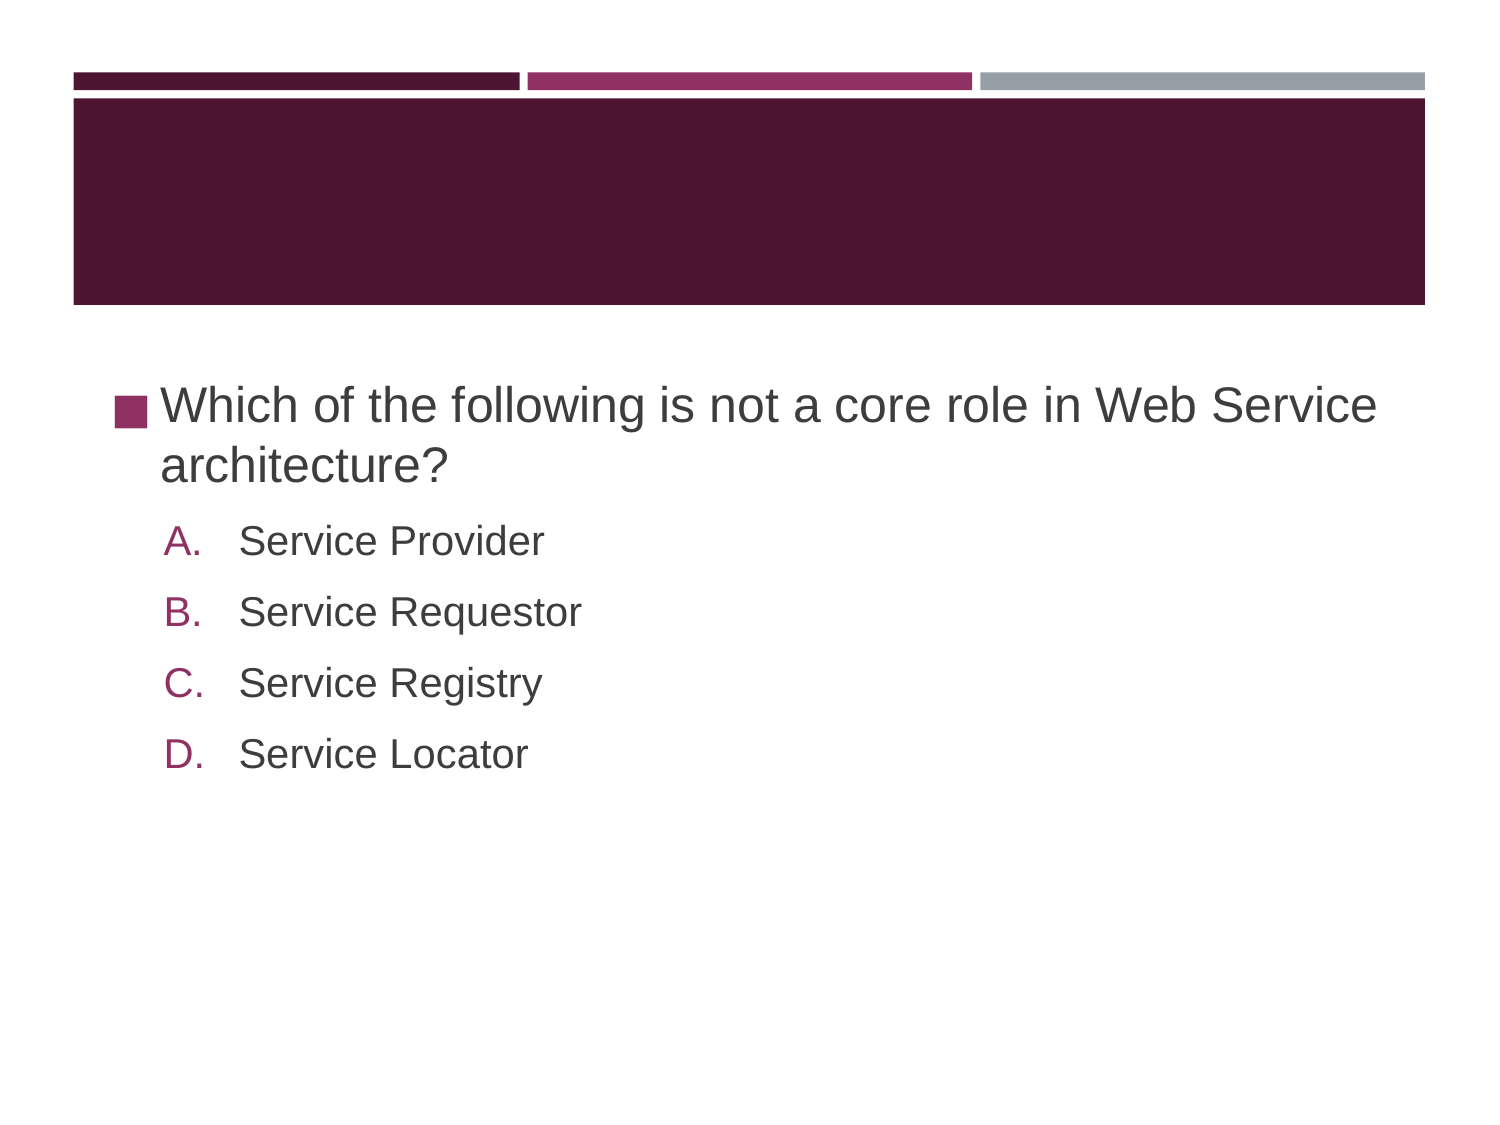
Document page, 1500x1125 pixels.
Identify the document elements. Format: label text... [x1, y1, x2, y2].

list Which of the following is not a core role in Web Service architecture? Service Provider Service Requestor Service Registry Service Locator [95, 365, 1406, 962]
